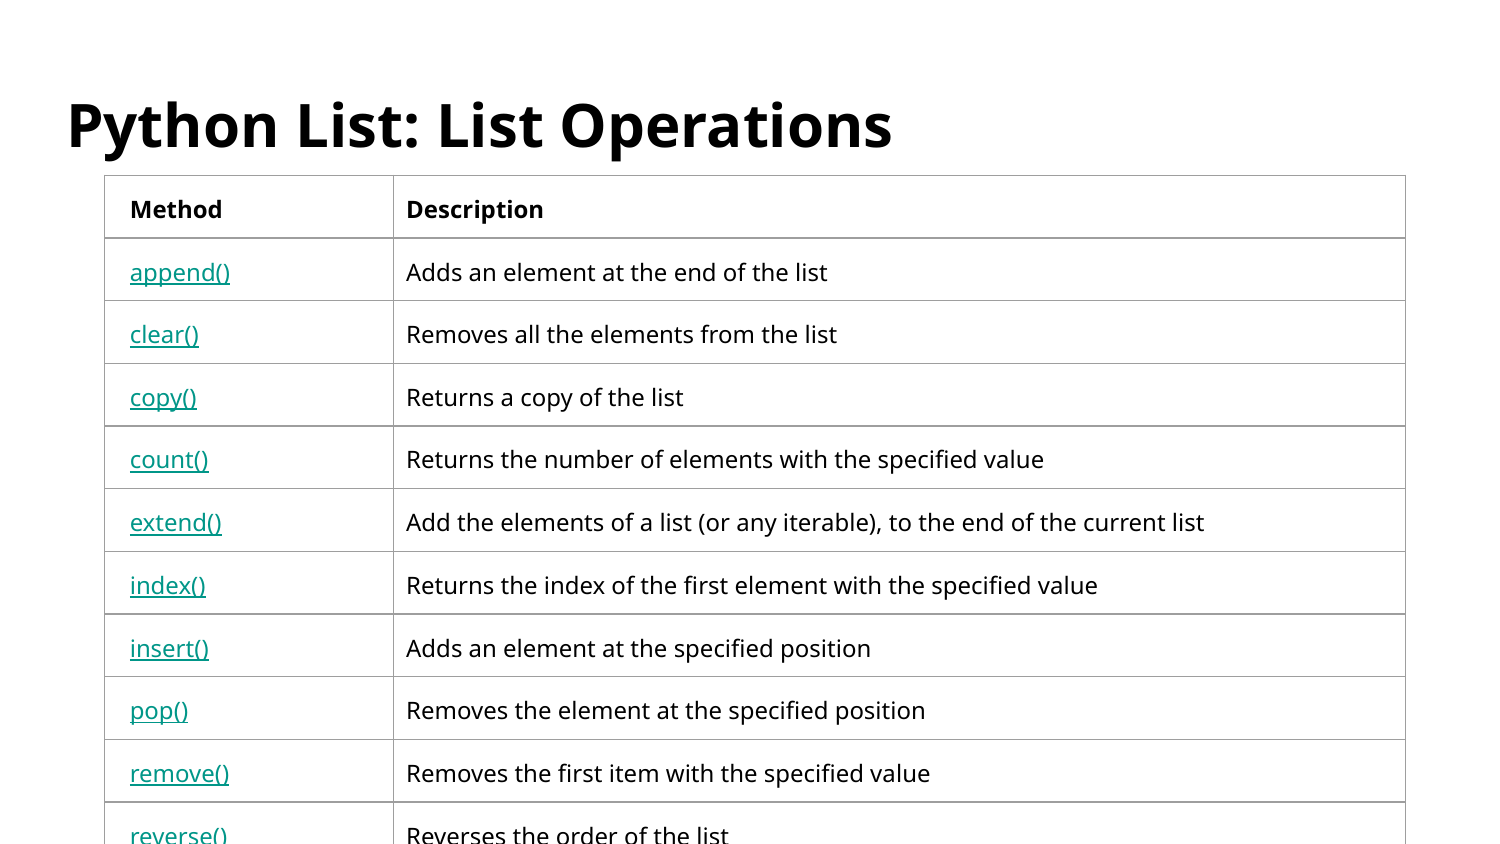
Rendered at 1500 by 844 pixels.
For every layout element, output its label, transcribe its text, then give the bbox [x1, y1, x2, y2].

table_cell count() [105, 427, 393, 488]
table_cell Add the elements of a list (or any iterable), to the end of the current list [394, 489, 1405, 551]
title Python List: List Operations [51, 72, 1449, 176]
table_cell extend() [105, 489, 393, 551]
table_cell Removes the element at the specified position [394, 677, 1405, 739]
table_cell Returns the number of elements with the specified value [394, 427, 1405, 488]
table_cell Removes all the elements from the list [394, 301, 1405, 363]
table_cell Returns a copy of the list [394, 364, 1405, 425]
table_cell Returns the index of the first element with the specified value [394, 552, 1405, 613]
table_cell remove() [105, 740, 393, 801]
table_cell pop() [105, 677, 393, 739]
table_cell Removes the first item with the specified value [394, 740, 1405, 801]
table_cell Adds an element at the end of the list [394, 239, 1405, 300]
table_header Description [394, 176, 1405, 237]
table_cell append() [105, 239, 393, 300]
table_cell Reverses the order of the list [394, 803, 1405, 844]
table_cell index() [105, 552, 393, 613]
table_cell clear() [105, 301, 393, 363]
table_header Method [105, 176, 393, 237]
table_cell insert() [105, 615, 393, 676]
table_cell Adds an element at the specified position [394, 615, 1405, 676]
table_cell copy() [105, 364, 393, 425]
table_cell reverse() [105, 803, 393, 844]
